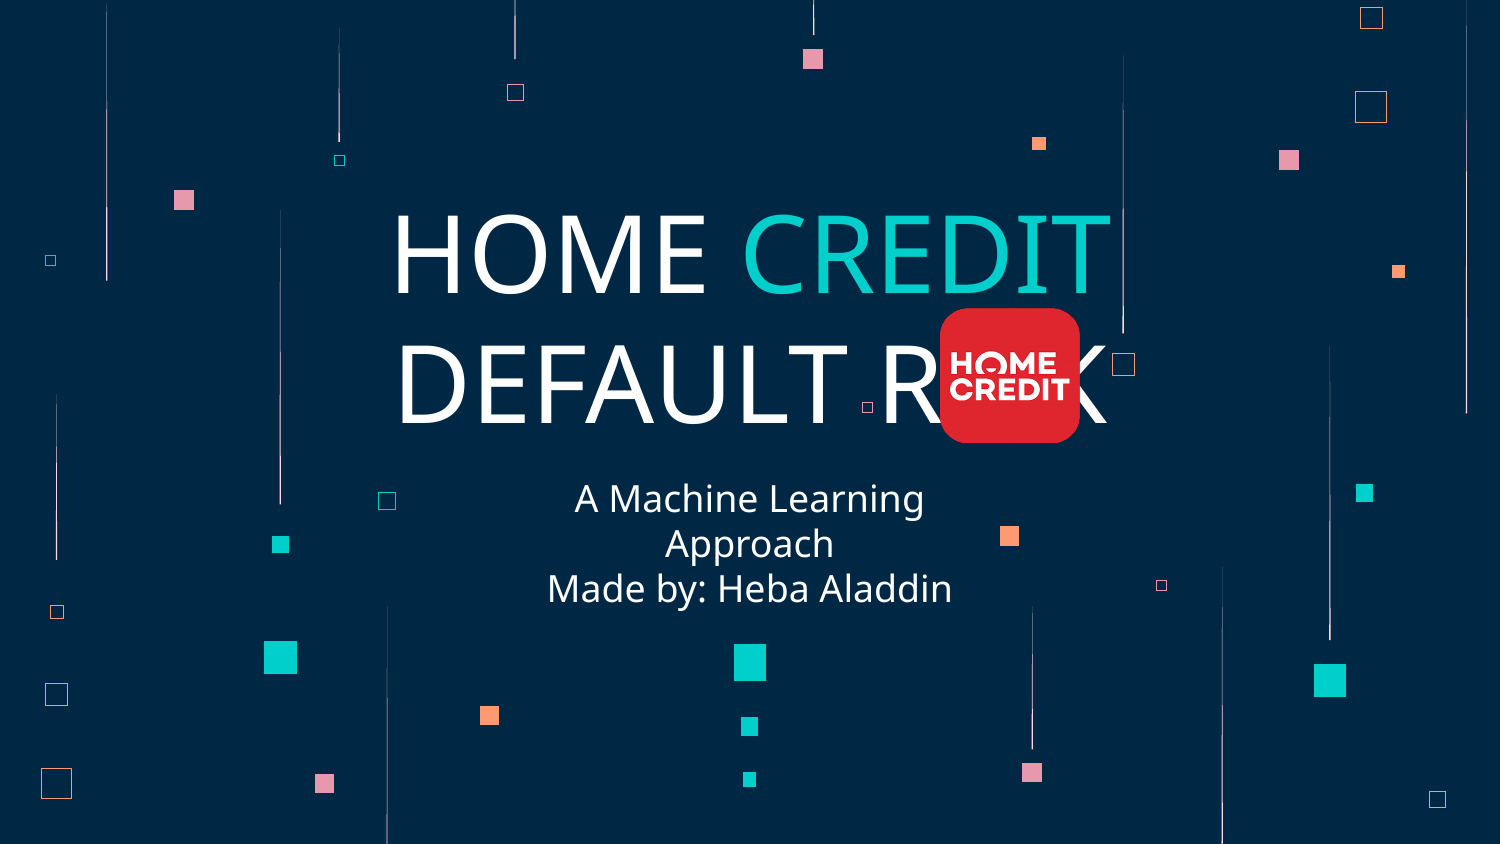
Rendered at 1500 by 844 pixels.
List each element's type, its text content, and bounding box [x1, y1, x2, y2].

title HOME CREDIT DEFAULT RISK [256, 123, 1244, 461]
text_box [733, 644, 767, 787]
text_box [1022, 606, 1043, 783]
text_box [1111, 55, 1135, 376]
subtitle A Machine Learning Approach Made by: Heba Aladdin [479, 461, 1021, 591]
text_box [1032, 137, 1046, 151]
text_box [479, 705, 500, 726]
text_box [999, 526, 1020, 547]
text_box [314, 773, 335, 794]
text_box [263, 209, 297, 675]
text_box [1313, 345, 1347, 698]
picture [935, 302, 1084, 449]
